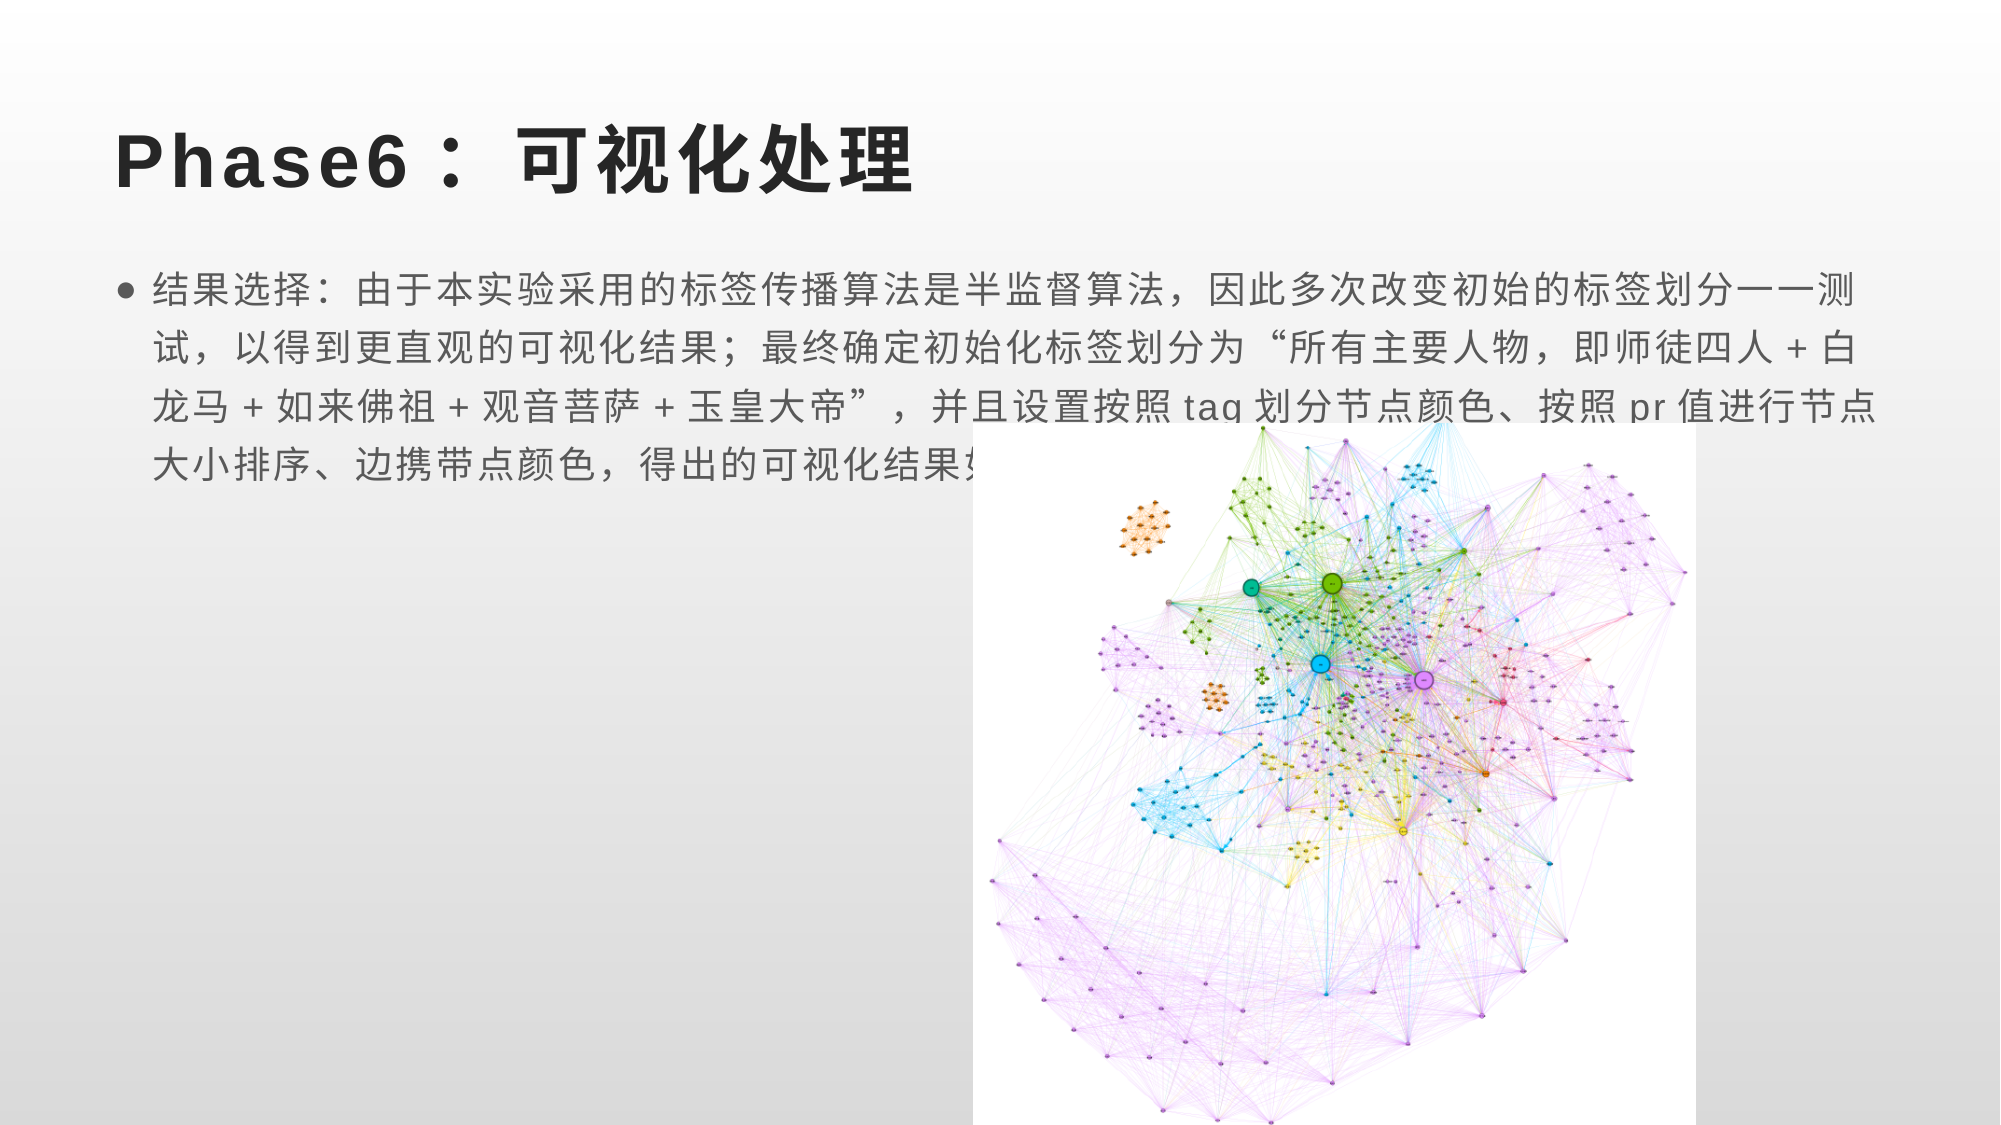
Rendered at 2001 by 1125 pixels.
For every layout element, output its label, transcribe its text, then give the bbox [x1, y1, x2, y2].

picture [973, 423, 1696, 1125]
list 结果选择：由于本实验采用的标签传播算法是半监督算法，因此多次改变初始的标签划分一一测试，以得到更直观的可视化结果；最终确定初始化标签划分为“所有主要人物，即师徒四人+白龙马+如来佛祖+观音菩萨+玉皇大帝”，并且设置按照tag划分节点颜色、按照pr值进行节点大小排序、边携带点颜色，得出的可视化结果如下： [99, 244, 1900, 1026]
title Phase6：可视化处理 [99, 99, 1900, 216]
